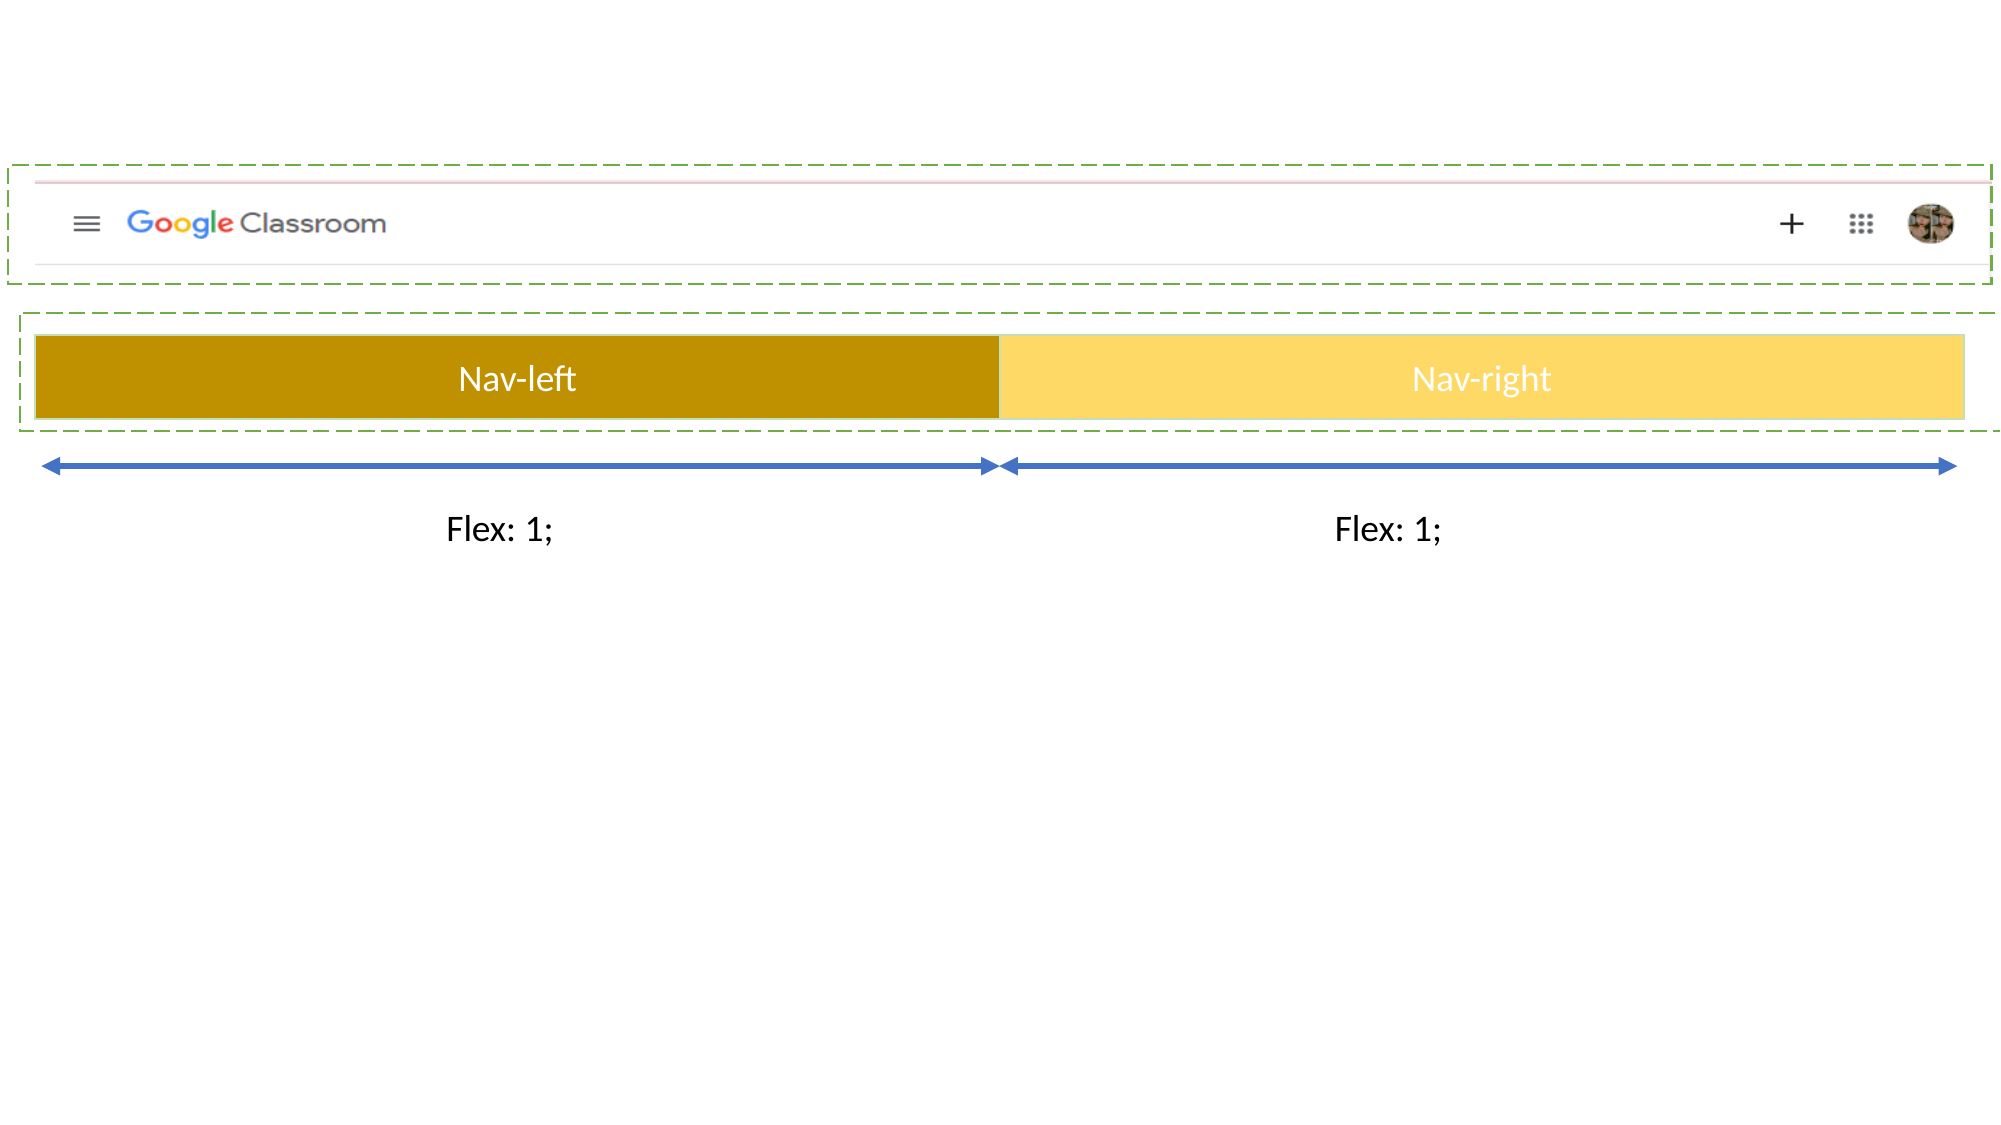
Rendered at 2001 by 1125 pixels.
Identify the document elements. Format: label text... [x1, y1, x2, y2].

text_box [19, 312, 2000, 432]
picture [35, 180, 1992, 284]
text_box [7, 164, 1993, 285]
text_box Flex: 1; [1320, 496, 1627, 556]
text_box Flex: 1; [431, 496, 739, 557]
